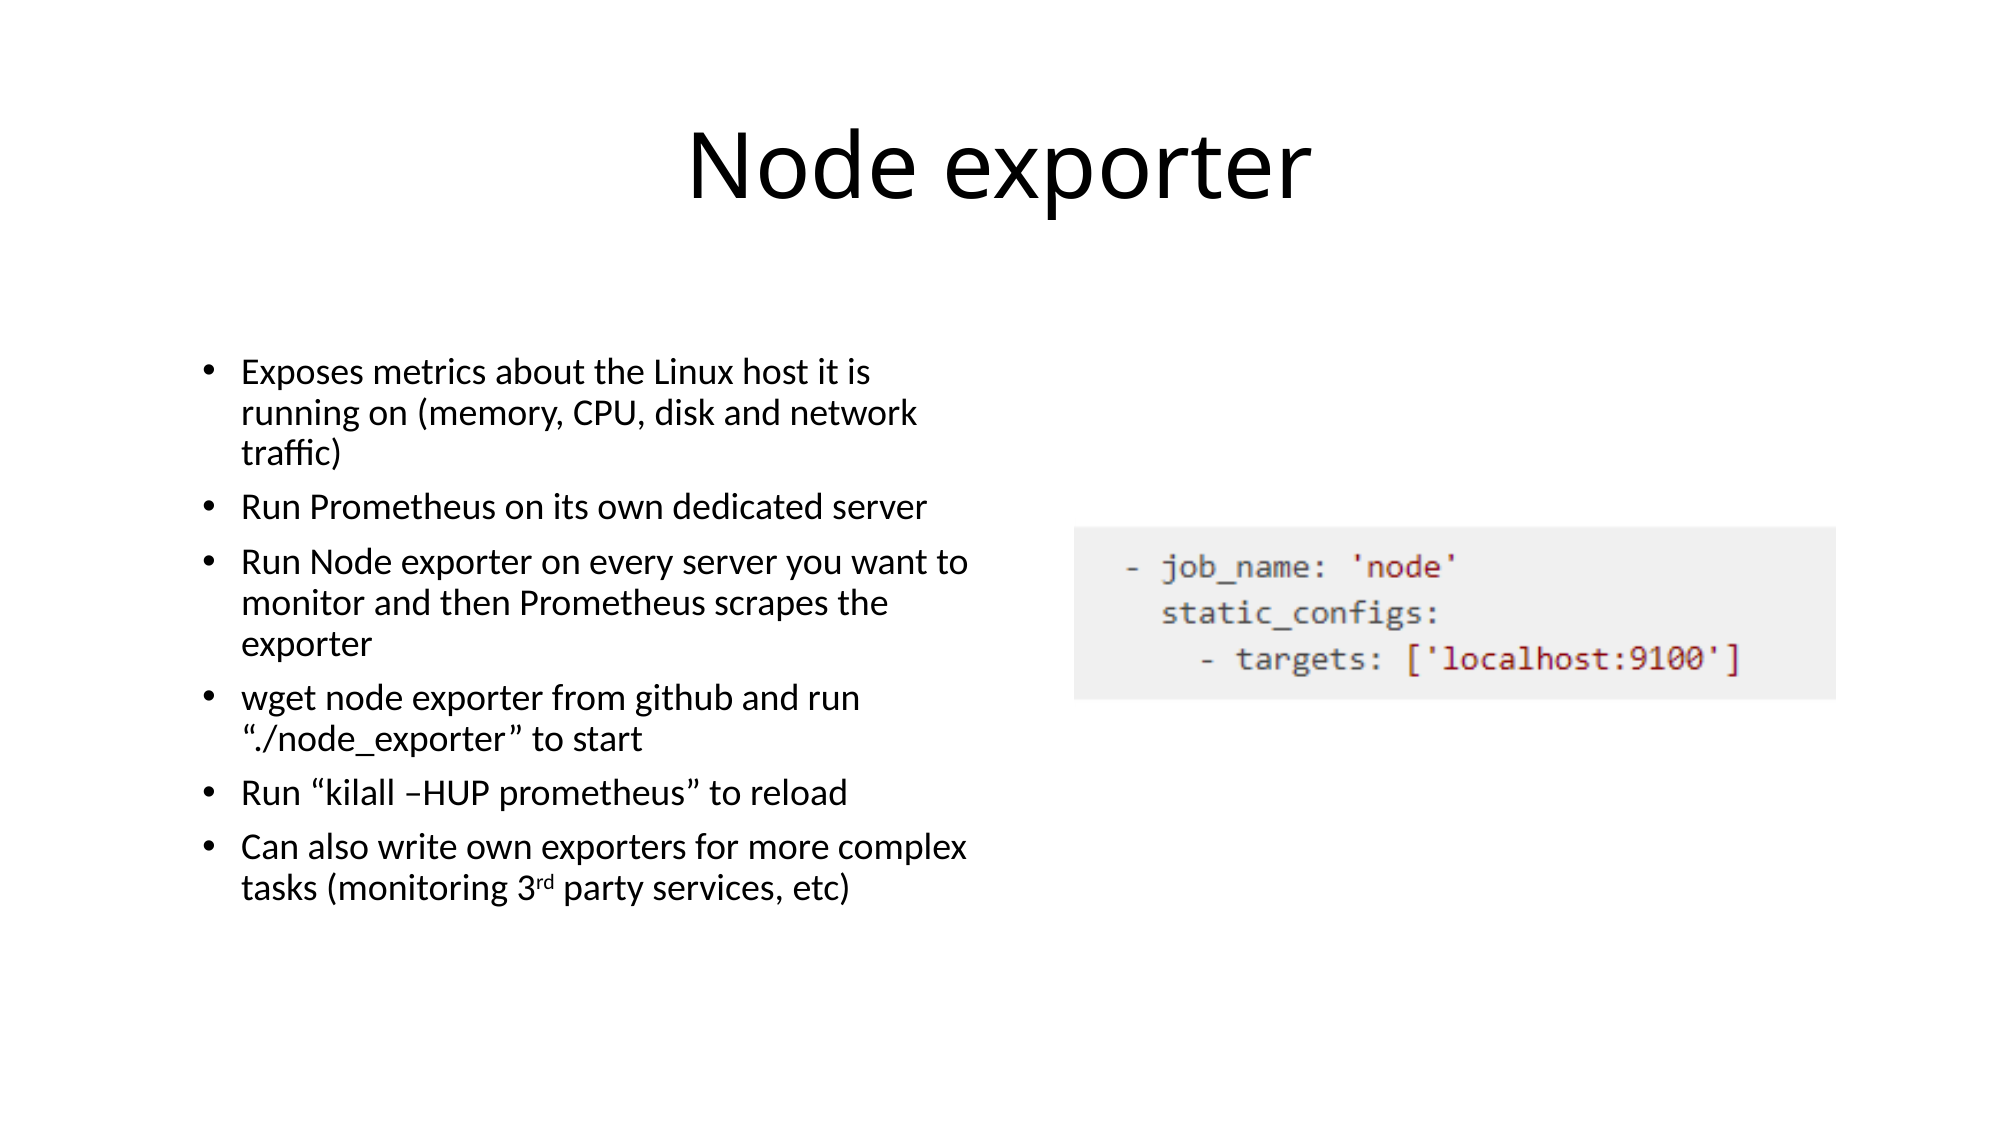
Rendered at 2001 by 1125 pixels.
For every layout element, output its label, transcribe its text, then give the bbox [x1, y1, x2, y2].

list Exposes metrics about the Linux host it is running on (memory, CPU, disk and network traffic) Run Prometheus on its own dedicated server Run Node exporter on every server you want to monitor and then Prometheus scrapes the exporter wget node exporter from github and run “./node_exporter” to start Run “kilall –HUP prometheus” to reload Can also write own exporters for more complex tasks (monitoring 3rd party services, etc) [187, 343, 988, 936]
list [1074, 518, 1836, 707]
title Node exporter [137, 59, 1863, 278]
